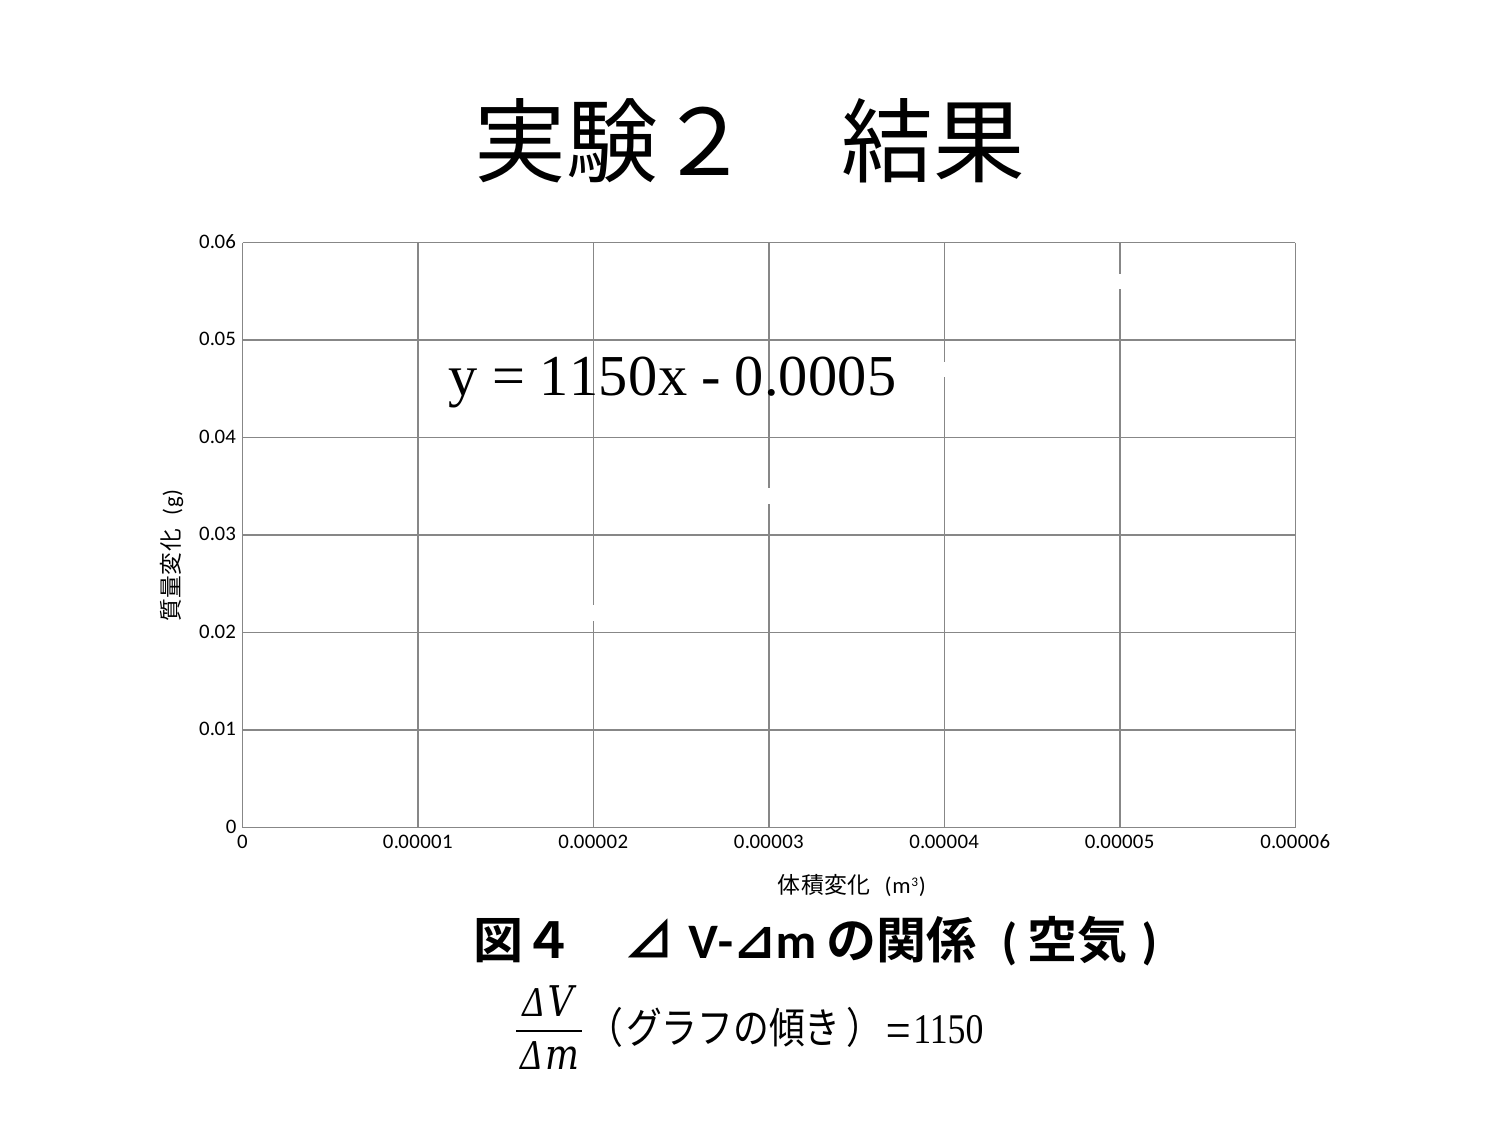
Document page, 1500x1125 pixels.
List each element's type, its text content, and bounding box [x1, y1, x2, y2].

title 実験２ 結果 [75, 45, 1425, 172]
chart [76, 172, 1427, 988]
